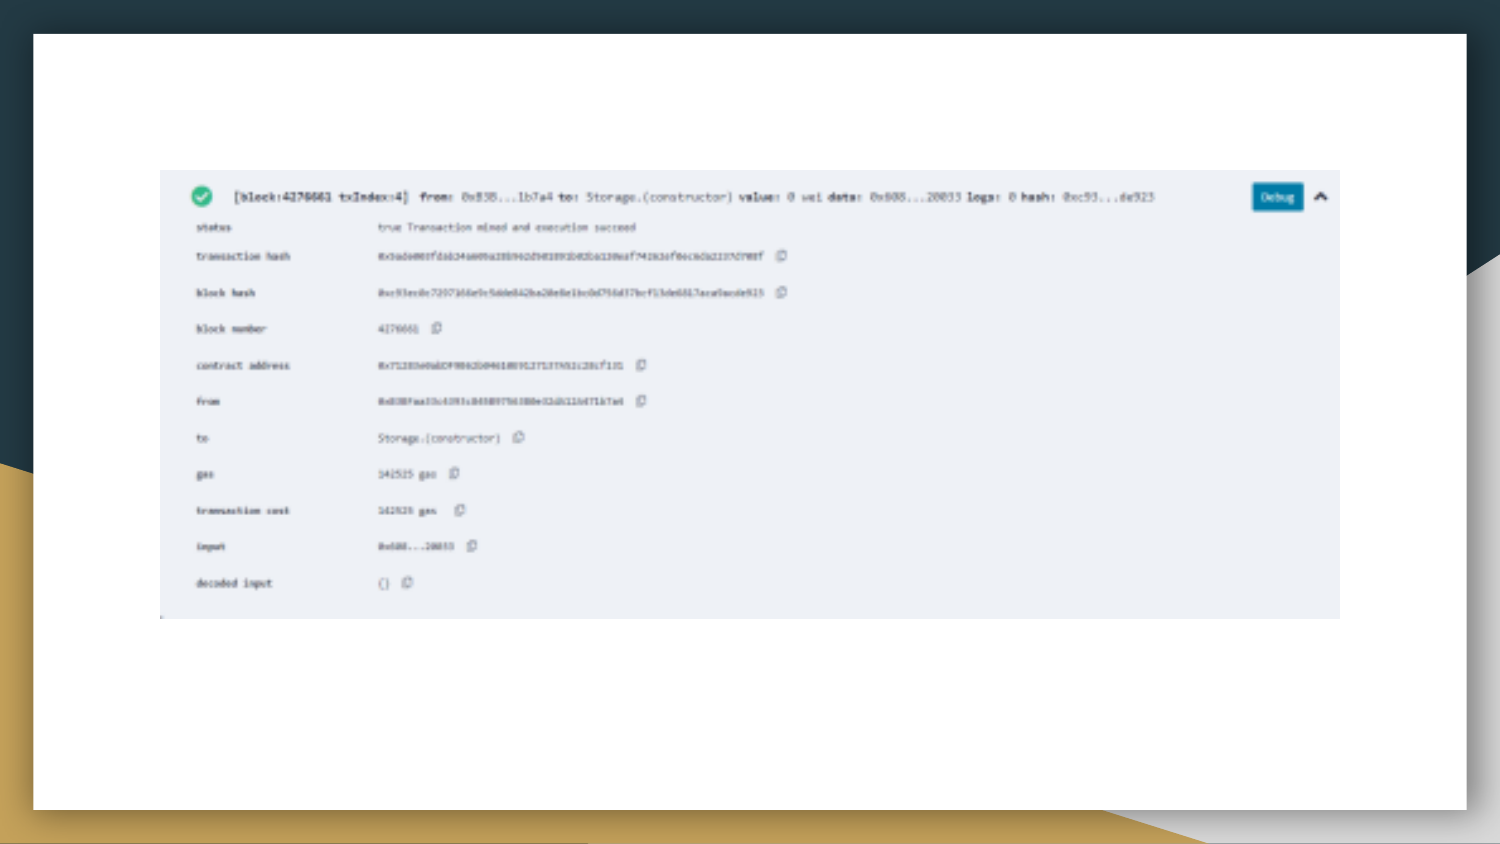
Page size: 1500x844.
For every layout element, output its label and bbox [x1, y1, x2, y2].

picture [159, 170, 1341, 619]
